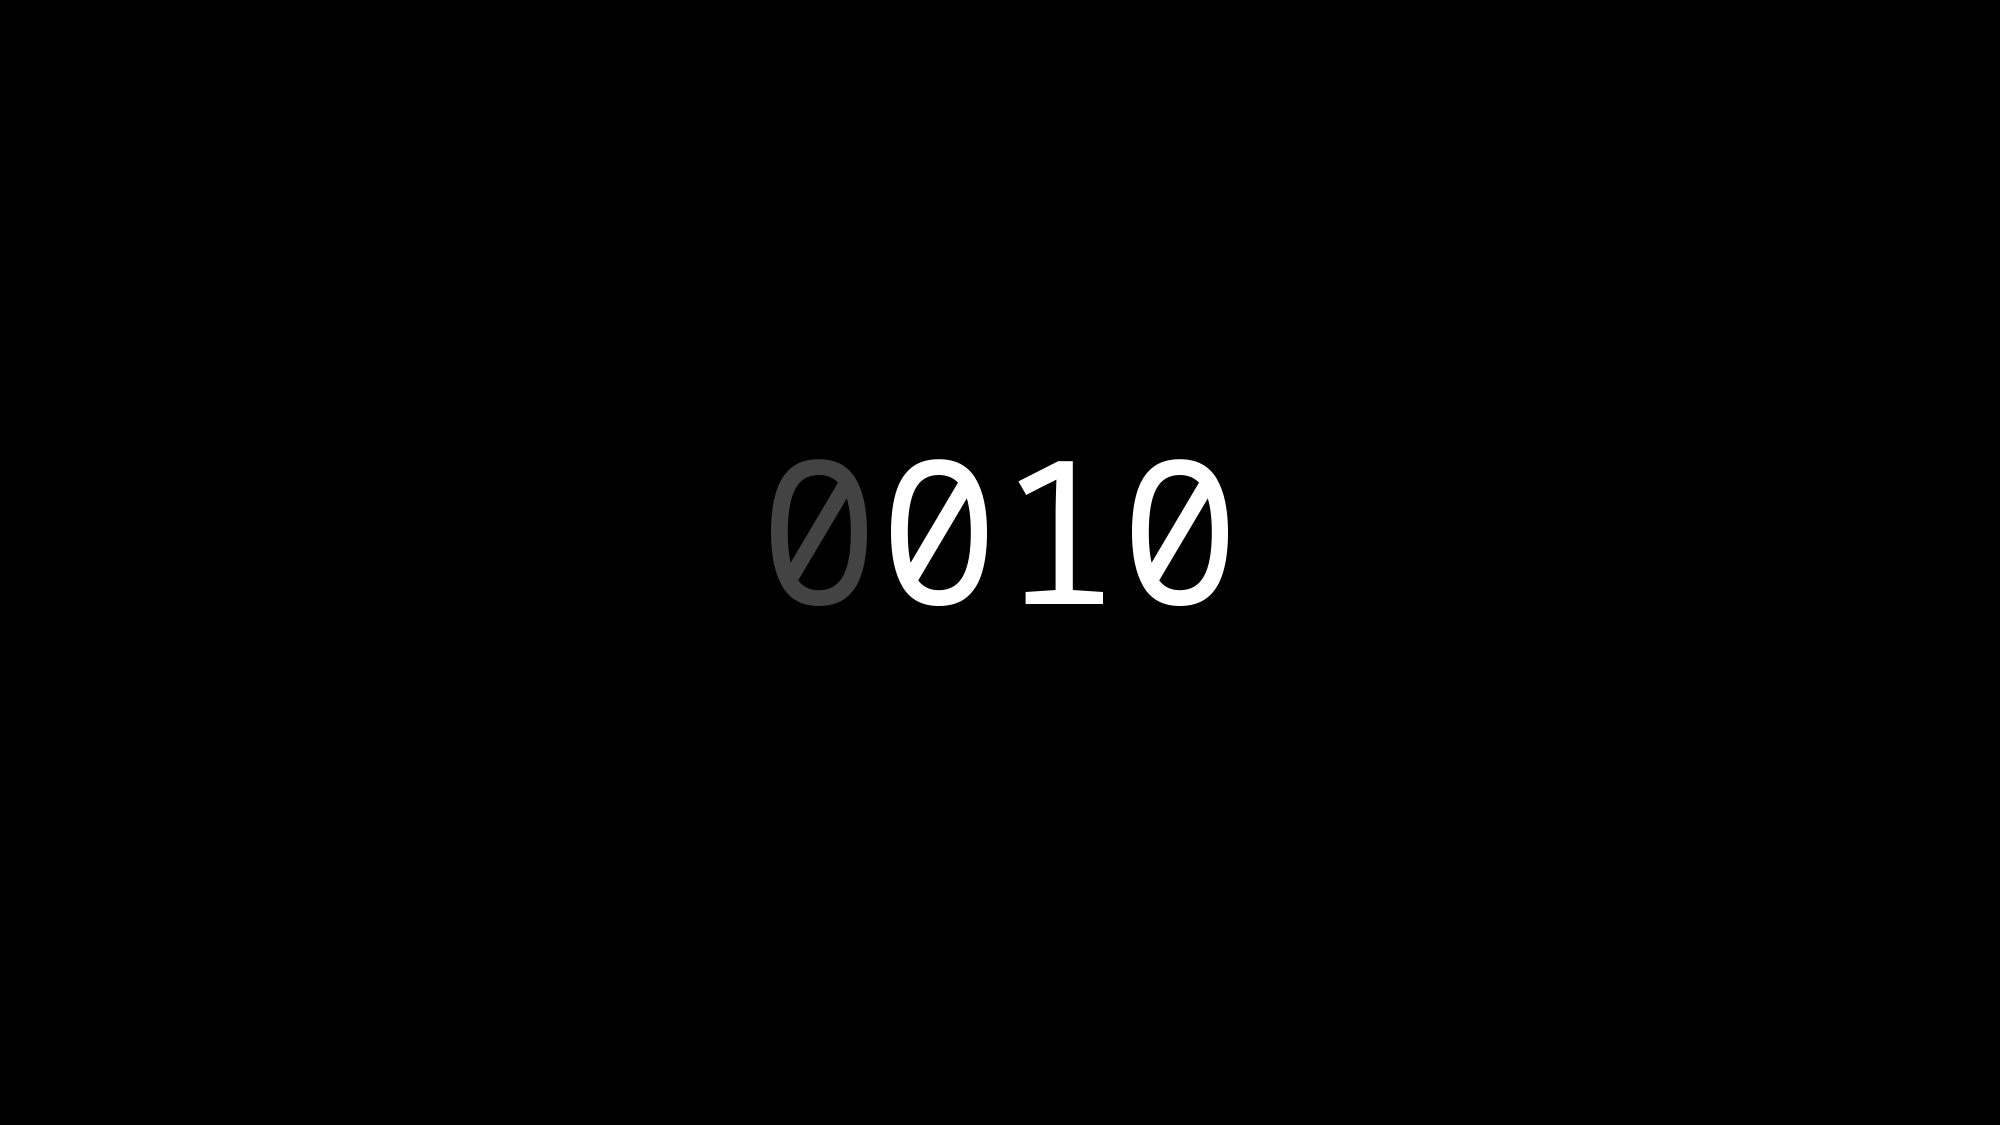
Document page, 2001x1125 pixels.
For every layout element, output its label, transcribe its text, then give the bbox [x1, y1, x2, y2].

text_box 0010 [527, 389, 1473, 736]
